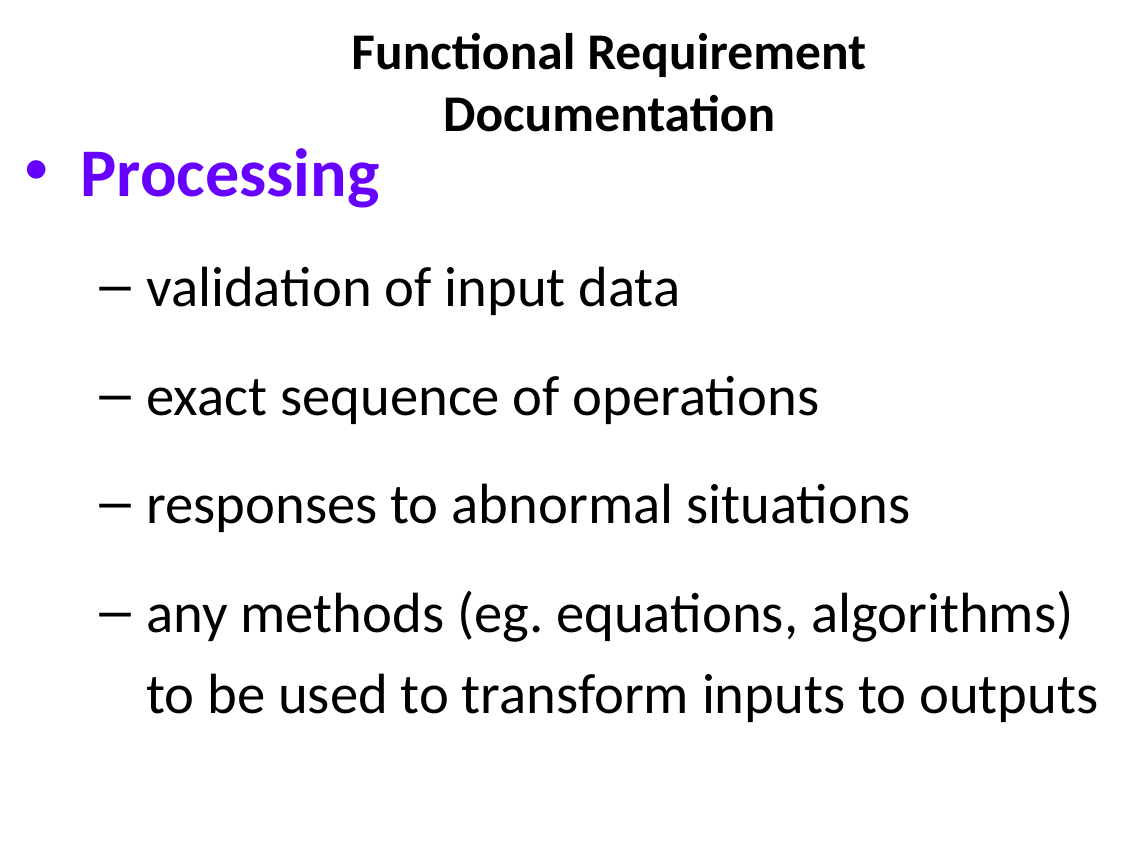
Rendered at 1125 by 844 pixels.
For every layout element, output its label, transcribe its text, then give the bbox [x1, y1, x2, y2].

title Functional Requirement Documentation [187, 9, 1032, 104]
list Processing validation of input data exact sequence of operations responses to abnormal situations any methods (eg. equations, algorithms) to be used to transform inputs to outputs [9, 104, 1125, 746]
